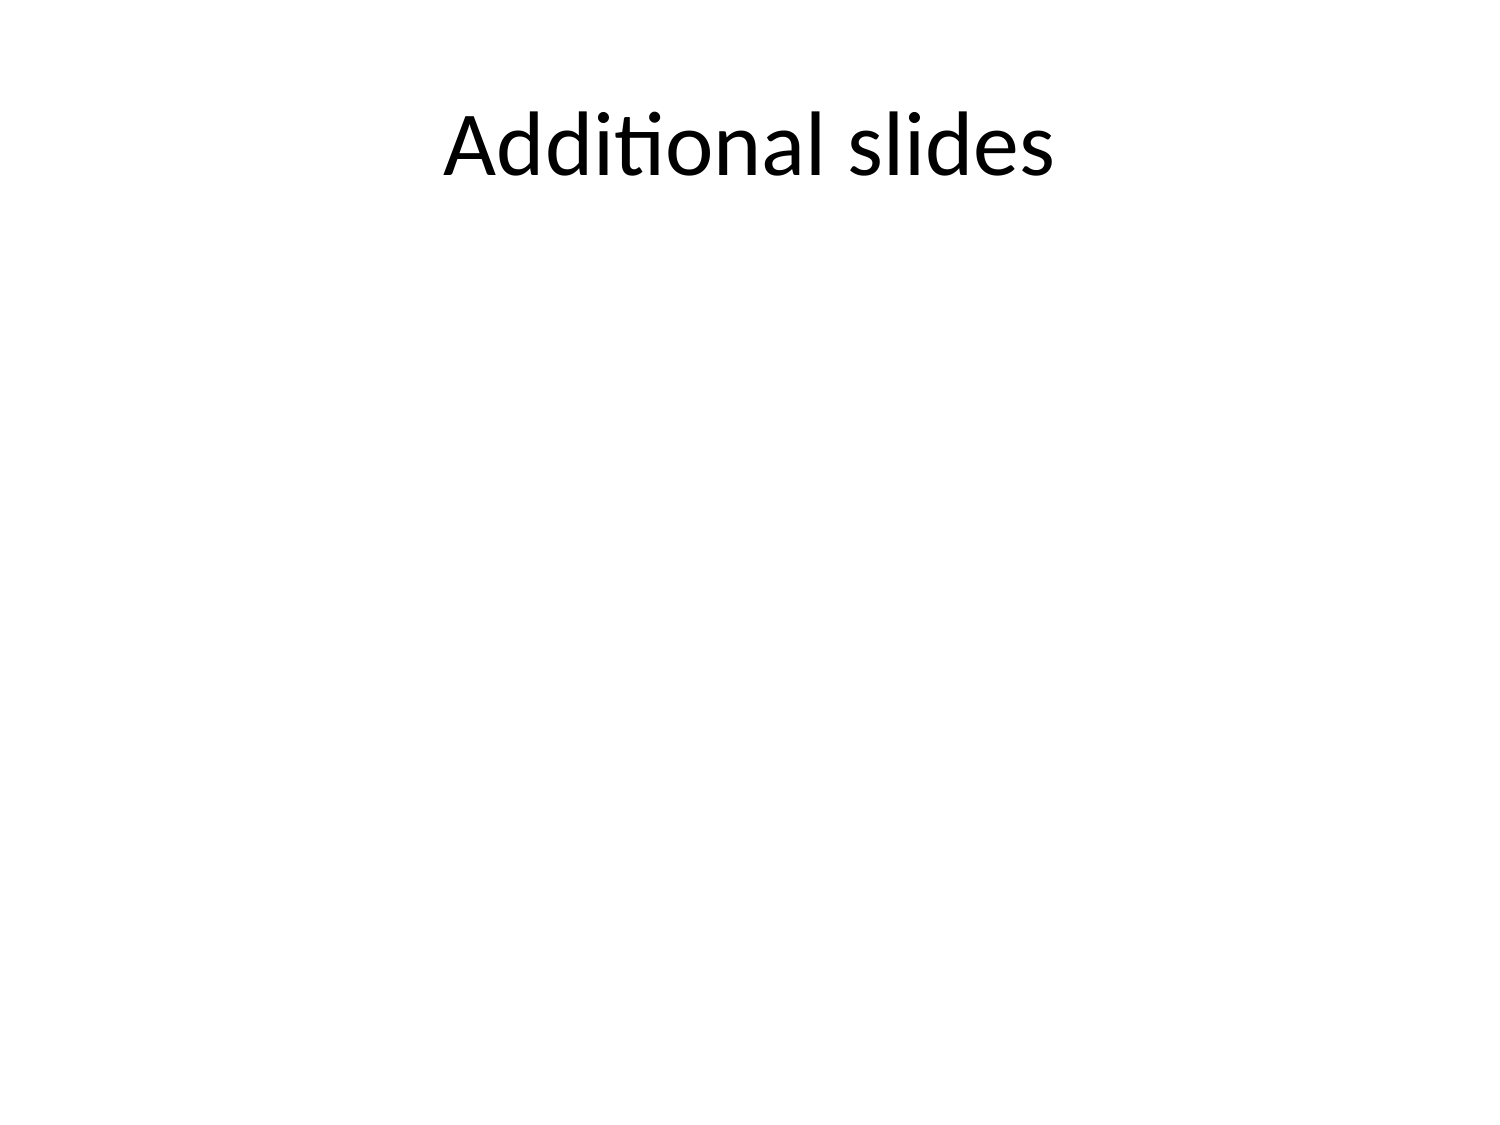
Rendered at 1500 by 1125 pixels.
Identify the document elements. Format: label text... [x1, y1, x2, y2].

title Additional slides [75, 45, 1425, 233]
